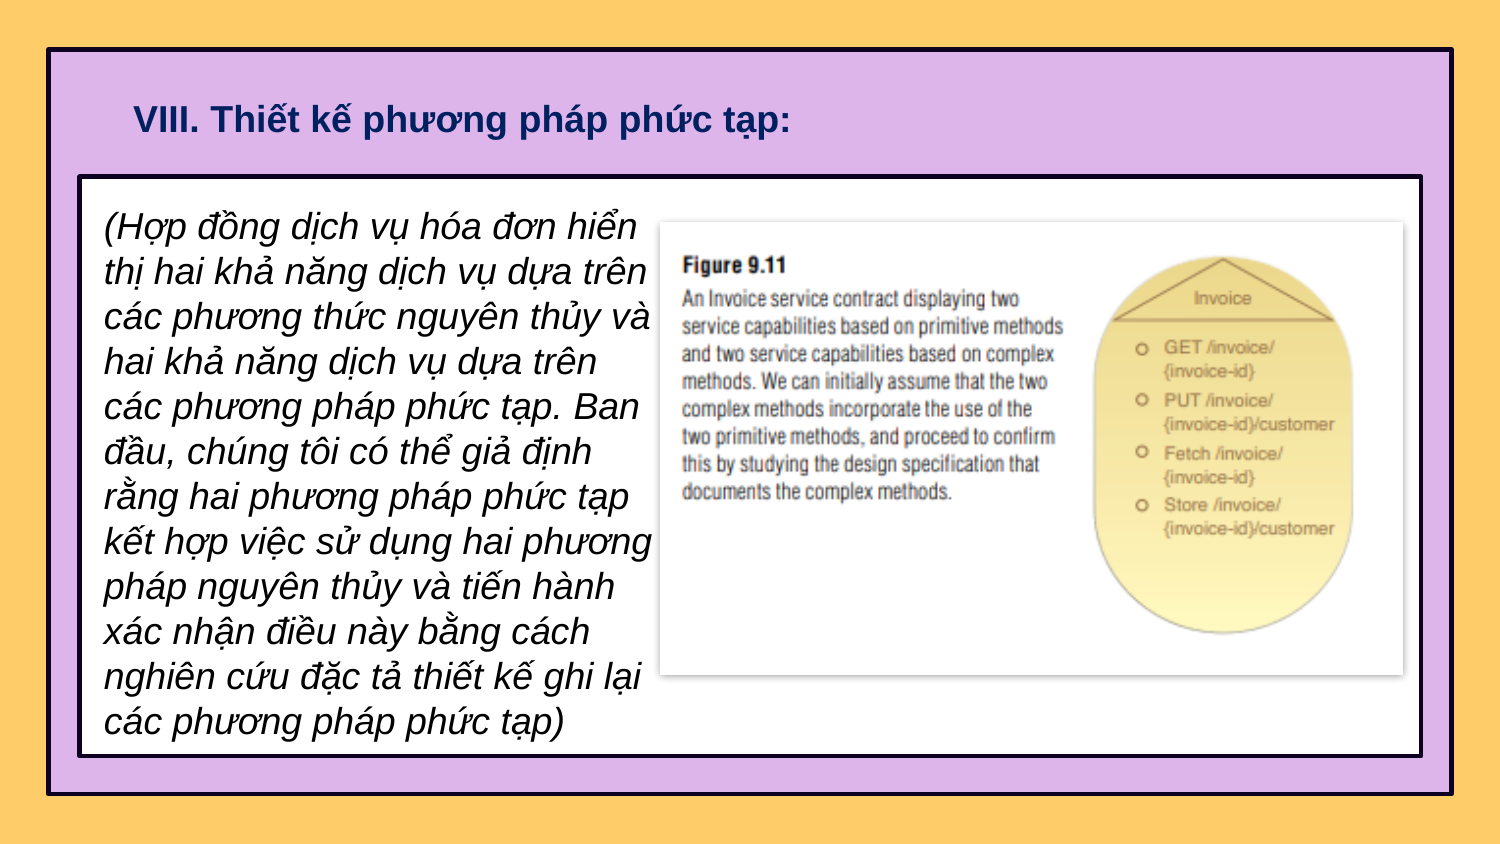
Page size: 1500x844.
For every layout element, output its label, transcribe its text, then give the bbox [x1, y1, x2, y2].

text_box (Hợp đồng dịch vụ hóa đơn hiển thị hai khả năng dịch vụ dựa trên các phương thức nguyên thủy và hai khả năng dịch vụ dựa trên các phương pháp phức tạp. Ban đầu, chúng tôi có thể giả định rằng hai phương pháp phức tạp kết hợp việc sử dụng hai phương pháp nguyên thủy và tiến hành xác nhận điều này bằng cách nghiên cứu đặc tả thiết kế ghi lại các phương pháp phức tạp) [89, 194, 675, 750]
picture [674, 236, 1390, 661]
title VIII. Thiết kế phương pháp phức tạp: [118, 72, 1382, 145]
